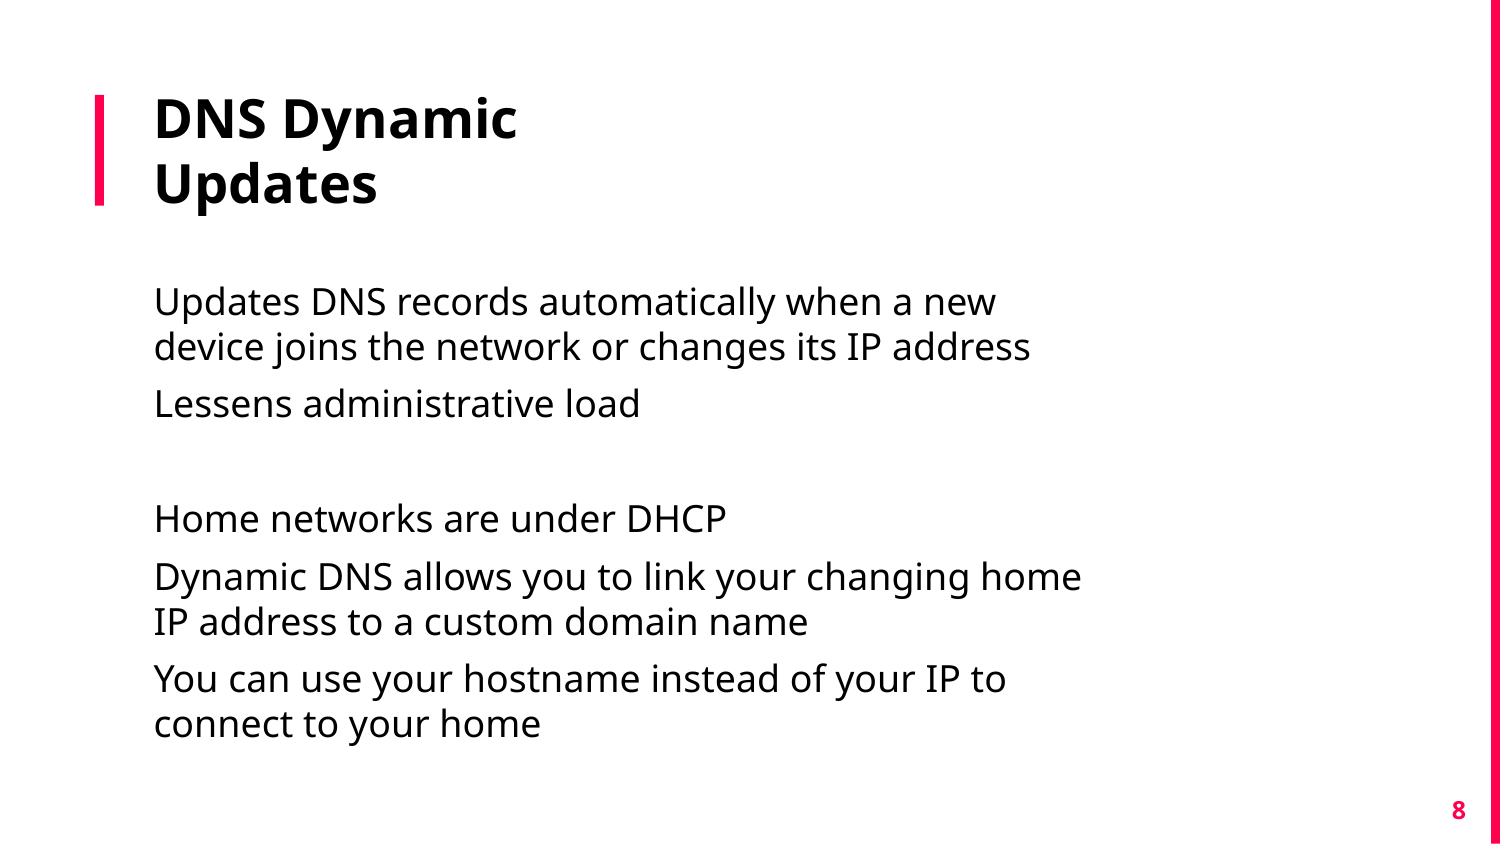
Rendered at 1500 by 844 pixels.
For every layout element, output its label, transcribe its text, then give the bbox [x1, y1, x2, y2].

list Updates DNS records automatically when a new device joins the network or changes its IP address Lessens administrative load Home networks are under DHCP Dynamic DNS allows you to link your changing home IP address to a custom domain name You can use your hostname instead of your IP to connect to your home [138, 262, 1118, 780]
slide_number ‹#› [1391, 779, 1482, 844]
title DNS Dynamic Updates [138, 69, 668, 210]
